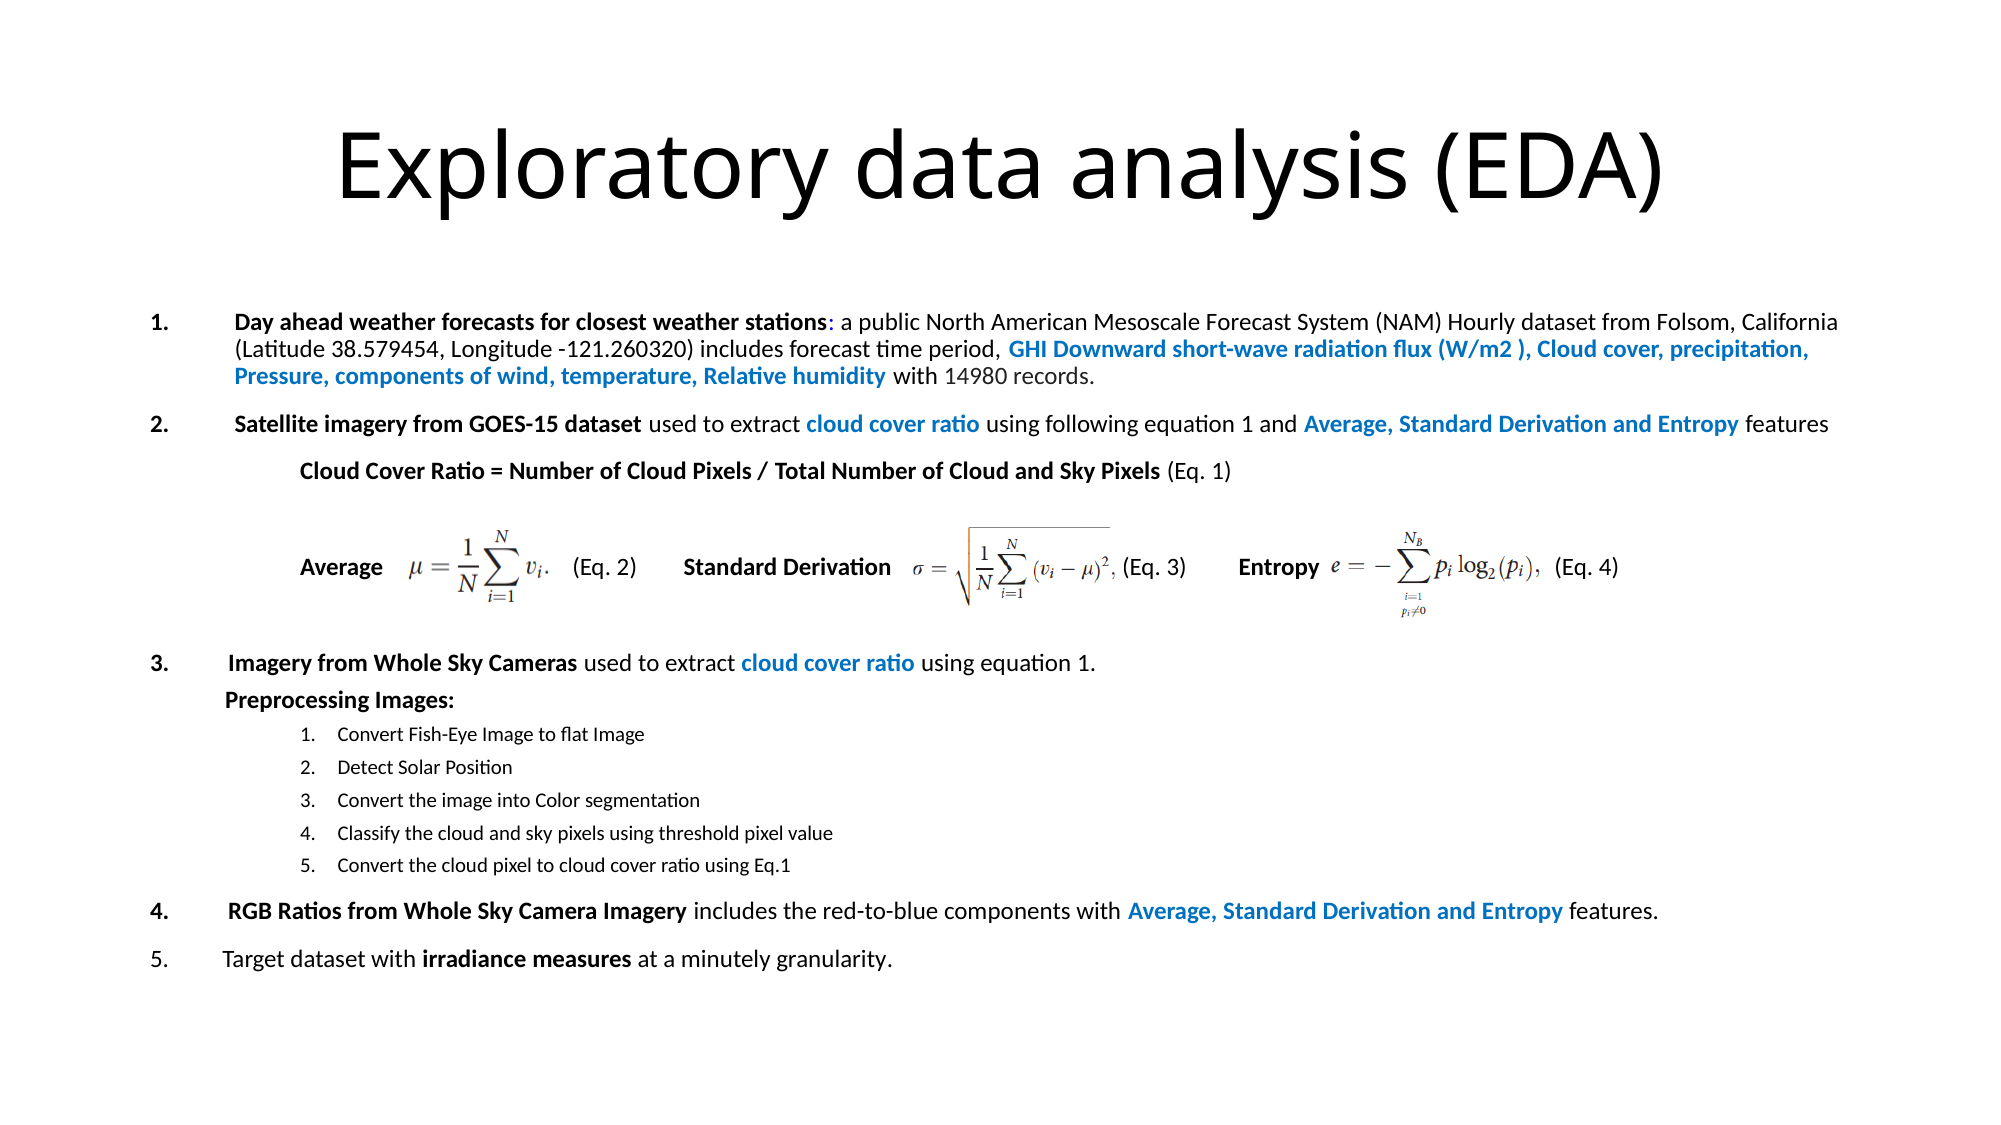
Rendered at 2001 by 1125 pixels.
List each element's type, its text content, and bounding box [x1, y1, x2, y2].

title Exploratory data analysis (EDA) [137, 59, 1863, 278]
picture [900, 518, 1124, 608]
picture [1322, 527, 1546, 624]
picture [388, 518, 558, 610]
list Day ahead weather forecasts for closest weather stations: a public North American Mesoscale Forecast System (NAM) Hourly dataset from Folsom, California (Latitude 38.579454, Longitude -121.260320) includes forecast time period, GHI Downward short-wave radiation flux (W/m2 ), Cloud cover, precipitation, Pressure, components of wind, temperature, Relative humidity with 14980 records. Satellite imagery from GOES-15 dataset used to extract cloud cover ratio using following equation 1 and Average, Standard Derivation and Entropy features Cloud Cover Ratio = Number of Cloud Pixels / Total Number of Cloud and Sky Pixels (Eq. 1) Average (Eq. 2) Standard Derivation (Eq. 3) Entropy (Eq. 4) Imagery from Whole Sky Cameras used to extract cloud cover ratio using equation 1. Preprocessing Images: Convert Fish-Eye Image to flat Image Detect Solar Position Convert the image into Color segmentation Classify the cloud and sky pixels using threshold pixel value Convert the cloud pixel to cloud cover ratio using Eq.1 RGB Ratios from Whole Sky Camera Imagery includes the red-to-blue components with Average, Standard Derivation and Entropy features. Target dataset with irradiance measures at a minutely granularity. [135, 301, 1863, 1014]
